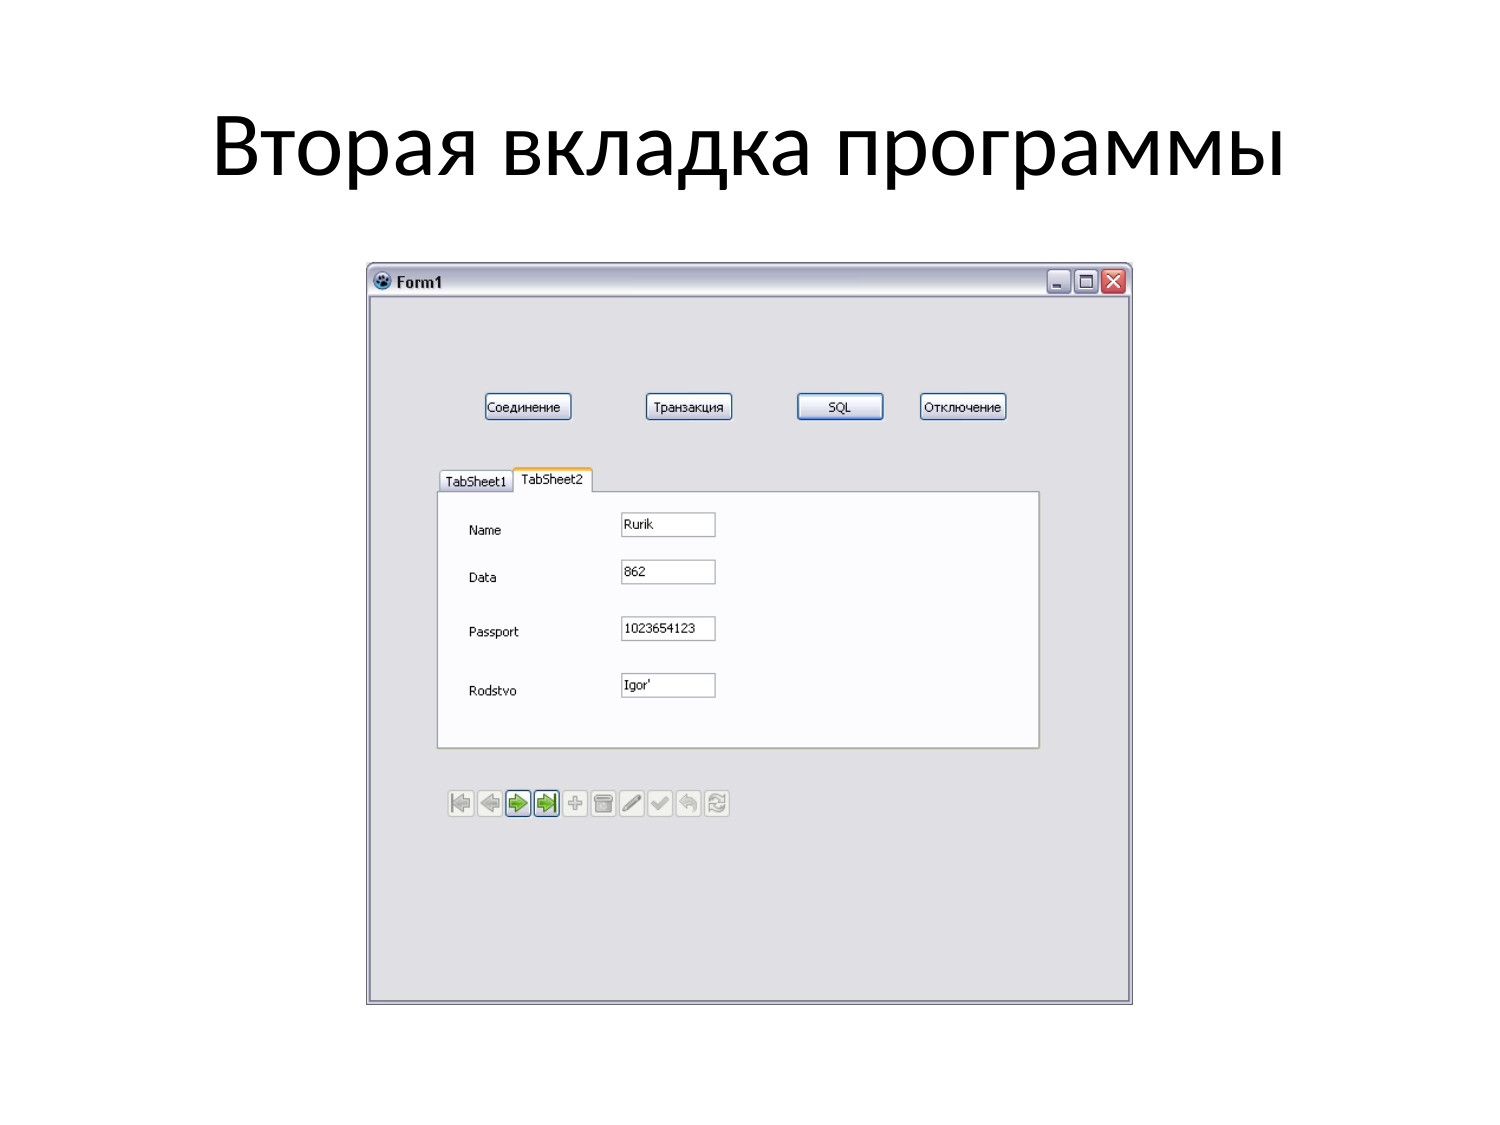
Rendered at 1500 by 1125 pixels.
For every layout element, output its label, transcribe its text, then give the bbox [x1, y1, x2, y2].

title Вторая вкладка программы [75, 45, 1425, 233]
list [366, 262, 1134, 1006]
